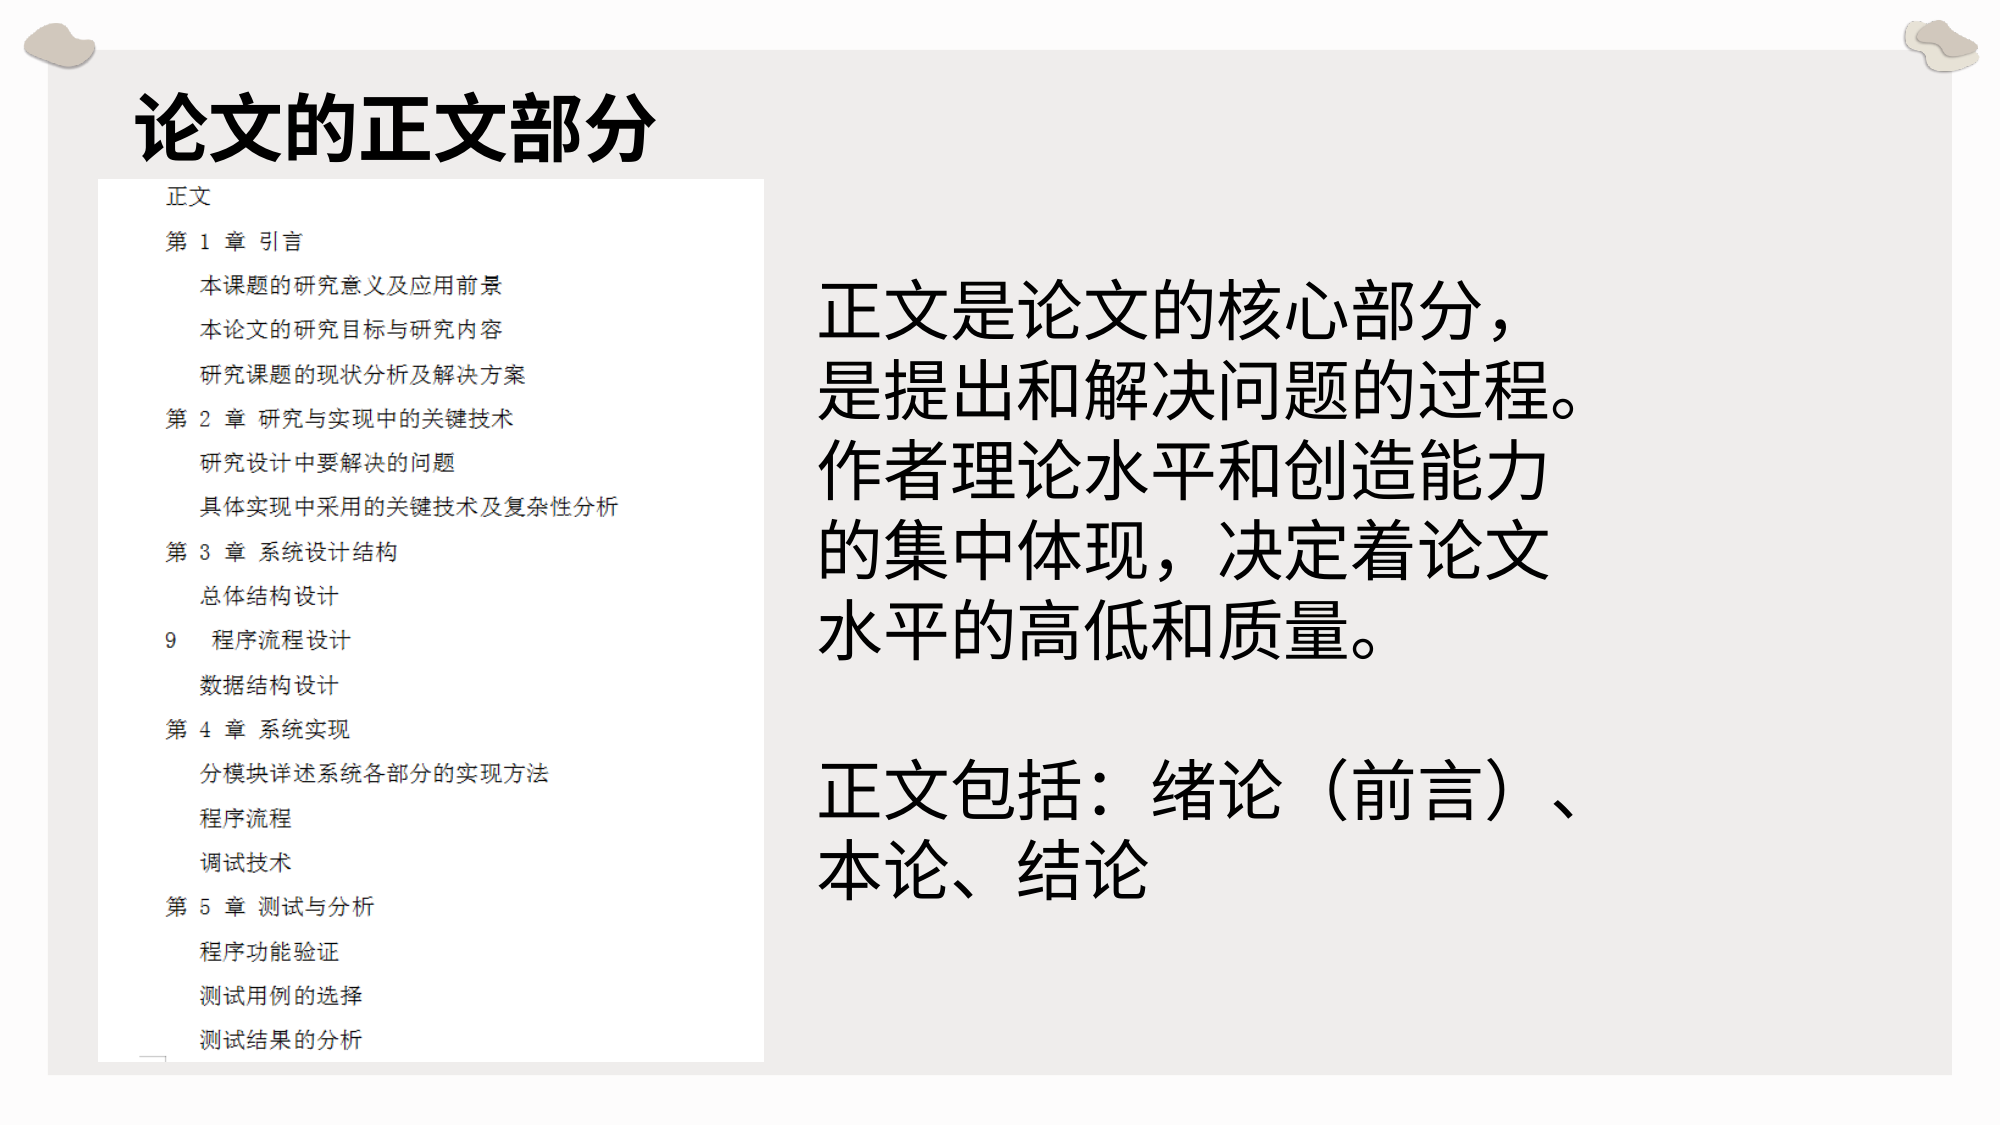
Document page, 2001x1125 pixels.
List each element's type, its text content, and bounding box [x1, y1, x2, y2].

text_box 正文是论文的核心部分，是提出和解决问题的过程。作者理论水平和创造能力的集中体现，决定着论文水平的高低和质量。 正文包括：绪论（前言）、本论、结论 [801, 261, 1619, 917]
picture [1881, 0, 2000, 94]
picture [0, 0, 119, 94]
text_box 论文的正文部分 [118, 73, 964, 179]
picture [98, 179, 765, 1062]
